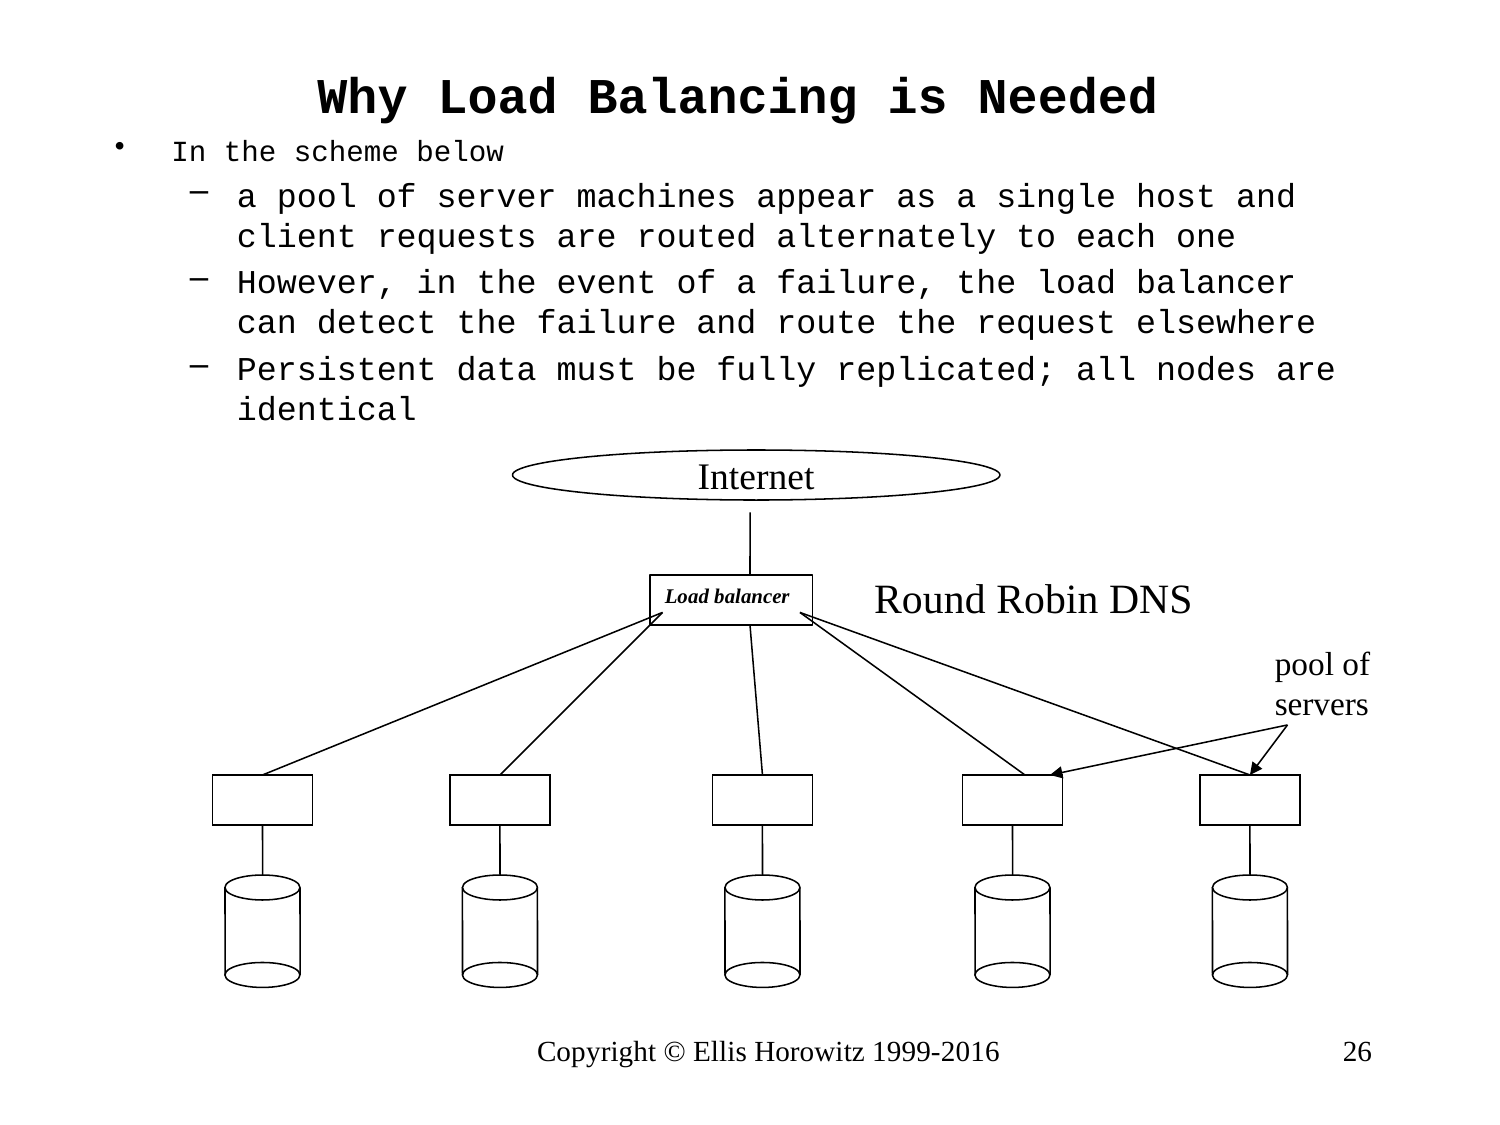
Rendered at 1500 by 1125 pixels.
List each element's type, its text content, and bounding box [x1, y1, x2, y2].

text_box Load balancer [649, 575, 813, 625]
text_box [1052, 724, 1288, 774]
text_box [1199, 774, 1301, 876]
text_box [224, 884, 301, 988]
title Why Load Balancing is Needed [99, 50, 1375, 125]
text_box [1250, 726, 1287, 773]
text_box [962, 774, 1063, 876]
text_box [712, 774, 813, 876]
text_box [724, 884, 801, 988]
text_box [212, 774, 313, 876]
text_box Round Robin DNS [859, 564, 1208, 630]
list In the scheme below a pool of server machines appear as a single host and client requests are routed alternately to each one However, in the event of a failure, the load balancer can detect the failure and route the request elsewhere Persistent data must be fully replicated; all nodes are identical [99, 125, 1375, 450]
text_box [449, 774, 551, 876]
text_box Internet [512, 450, 1000, 501]
text_box pool of servers [1260, 635, 1386, 730]
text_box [1212, 884, 1288, 988]
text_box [974, 884, 1051, 988]
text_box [462, 884, 538, 988]
footer Copyright © Ellis Horowitz 1999-2016 [512, 1024, 1026, 1101]
slide_number 26 [1074, 1024, 1388, 1101]
